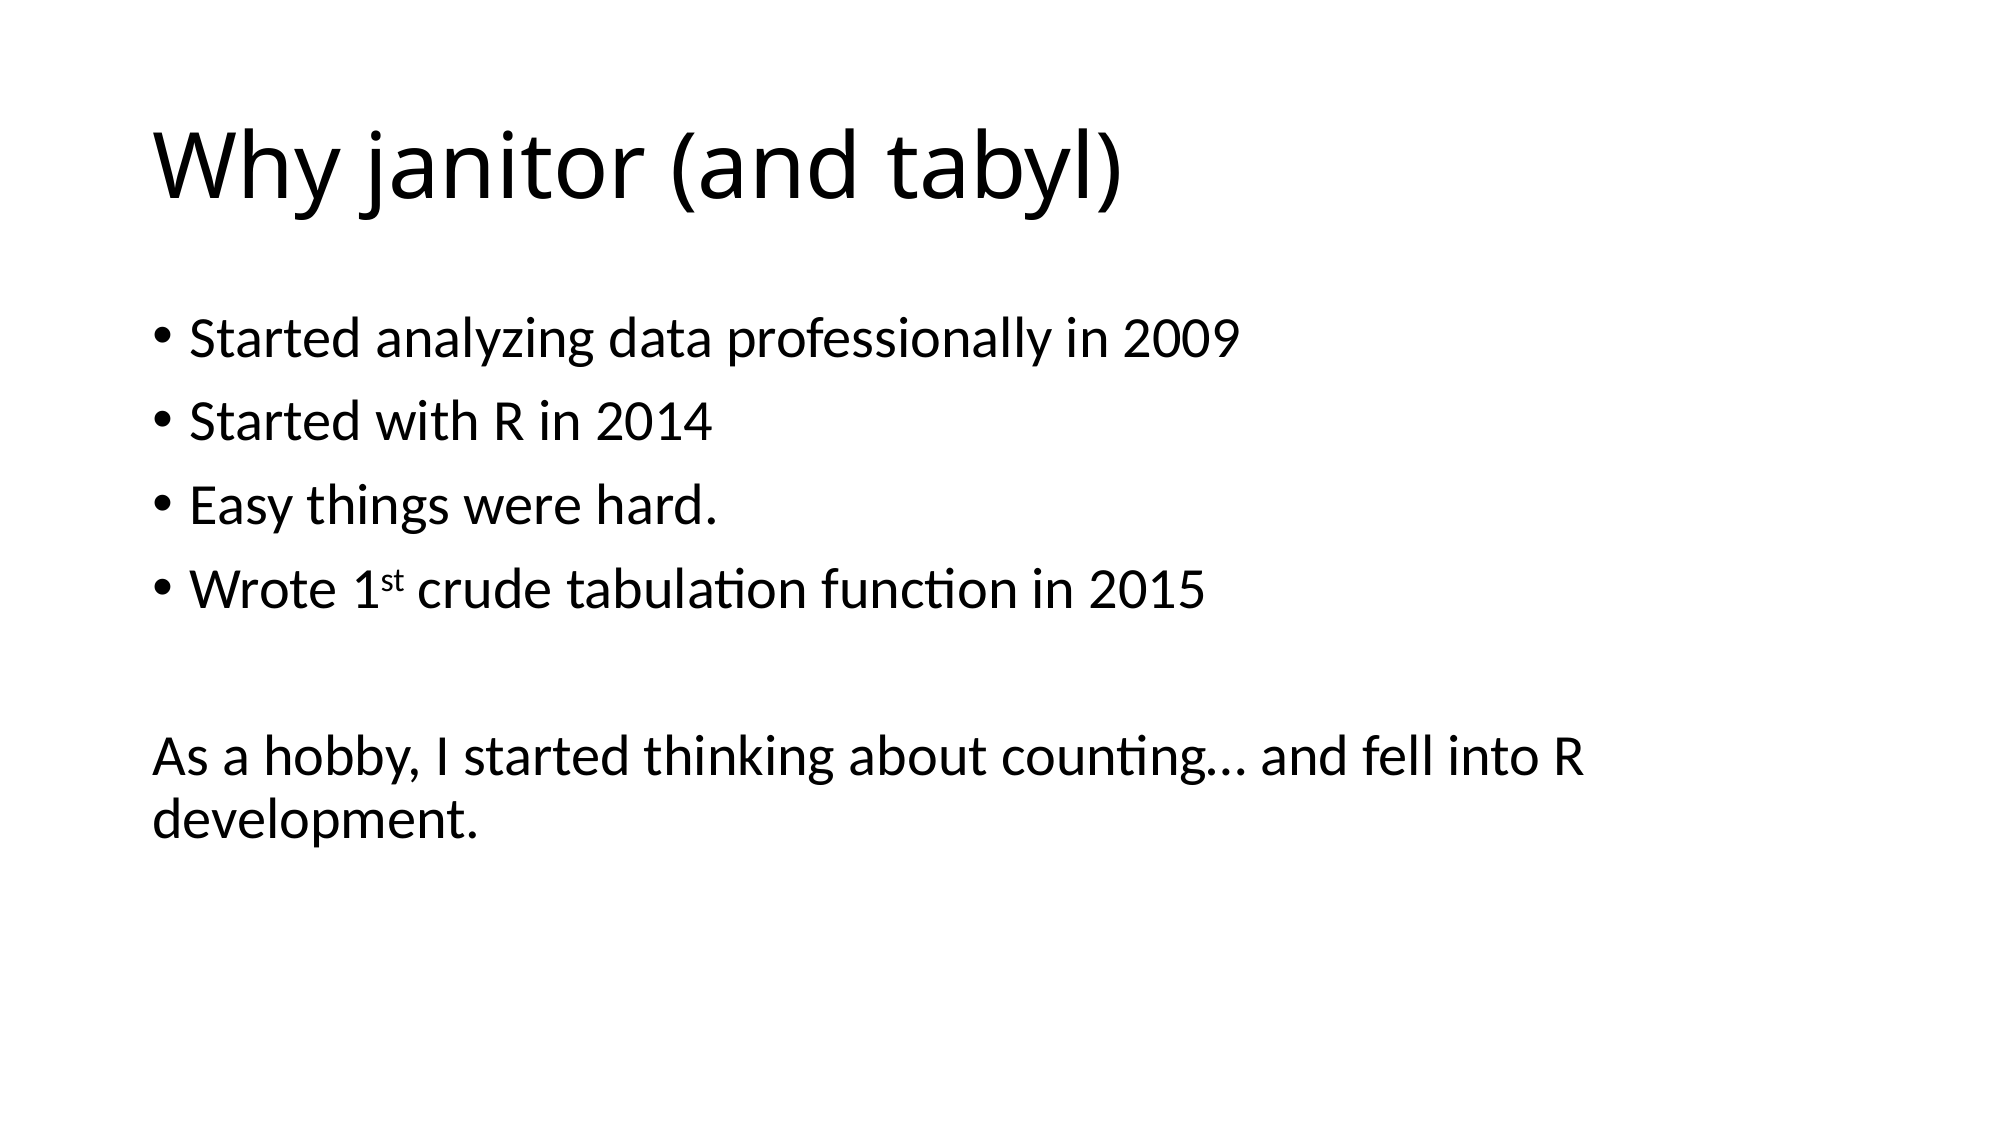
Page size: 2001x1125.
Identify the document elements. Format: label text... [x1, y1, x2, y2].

list Started analyzing data professionally in 2009 Started with R in 2014 Easy things were hard. Wrote 1st crude tabulation function in 2015 As a hobby, I started thinking about counting… and fell into R development. [137, 299, 1863, 1014]
title Why janitor (and tabyl) [137, 59, 1863, 278]
